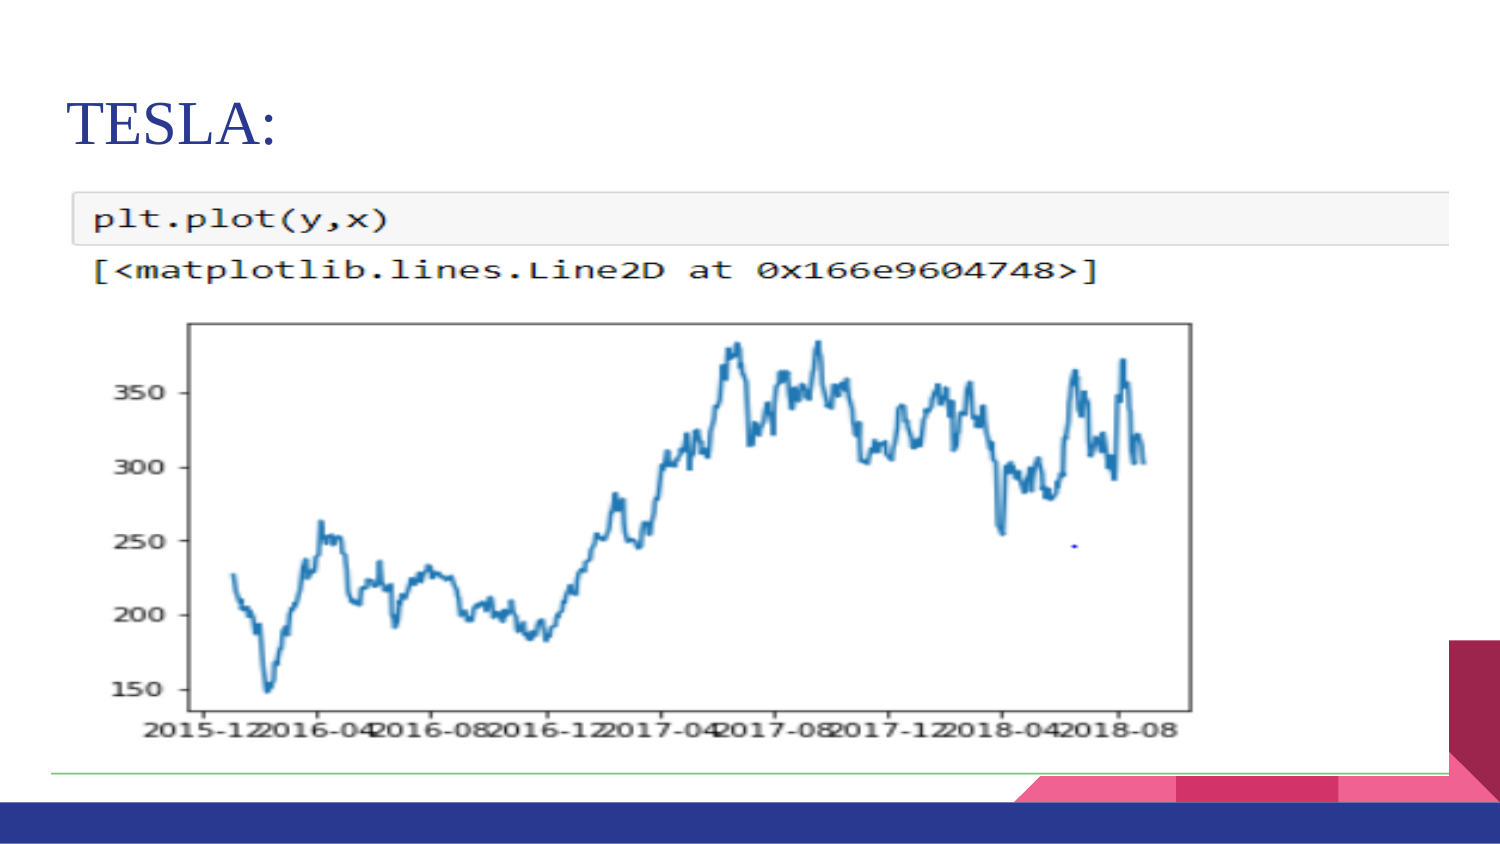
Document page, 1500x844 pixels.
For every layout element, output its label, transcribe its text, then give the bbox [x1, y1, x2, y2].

picture [50, 179, 1450, 776]
title TESLA: [51, 67, 1449, 167]
